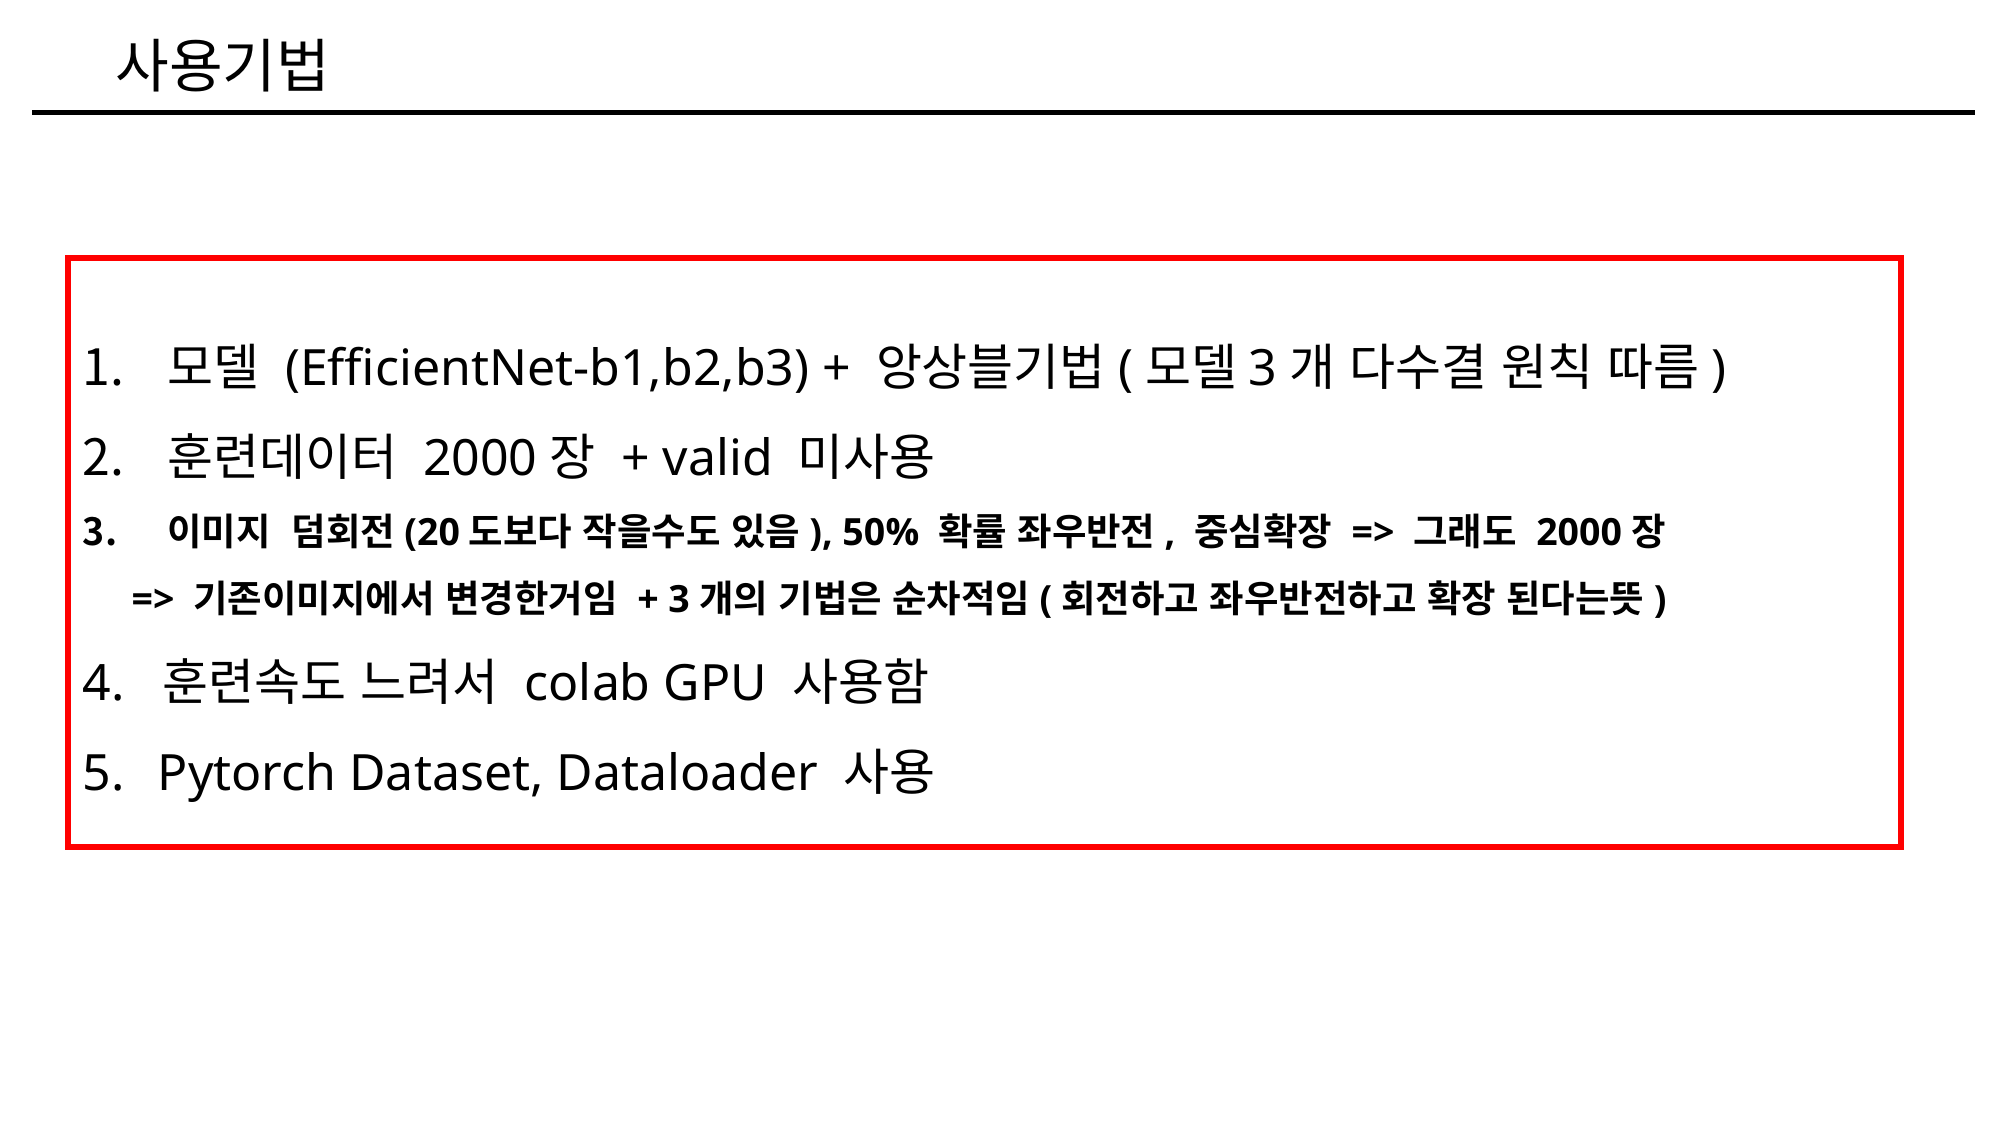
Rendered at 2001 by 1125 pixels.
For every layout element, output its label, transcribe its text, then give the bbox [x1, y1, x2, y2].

text_box 사용기법 [0, 16, 447, 113]
